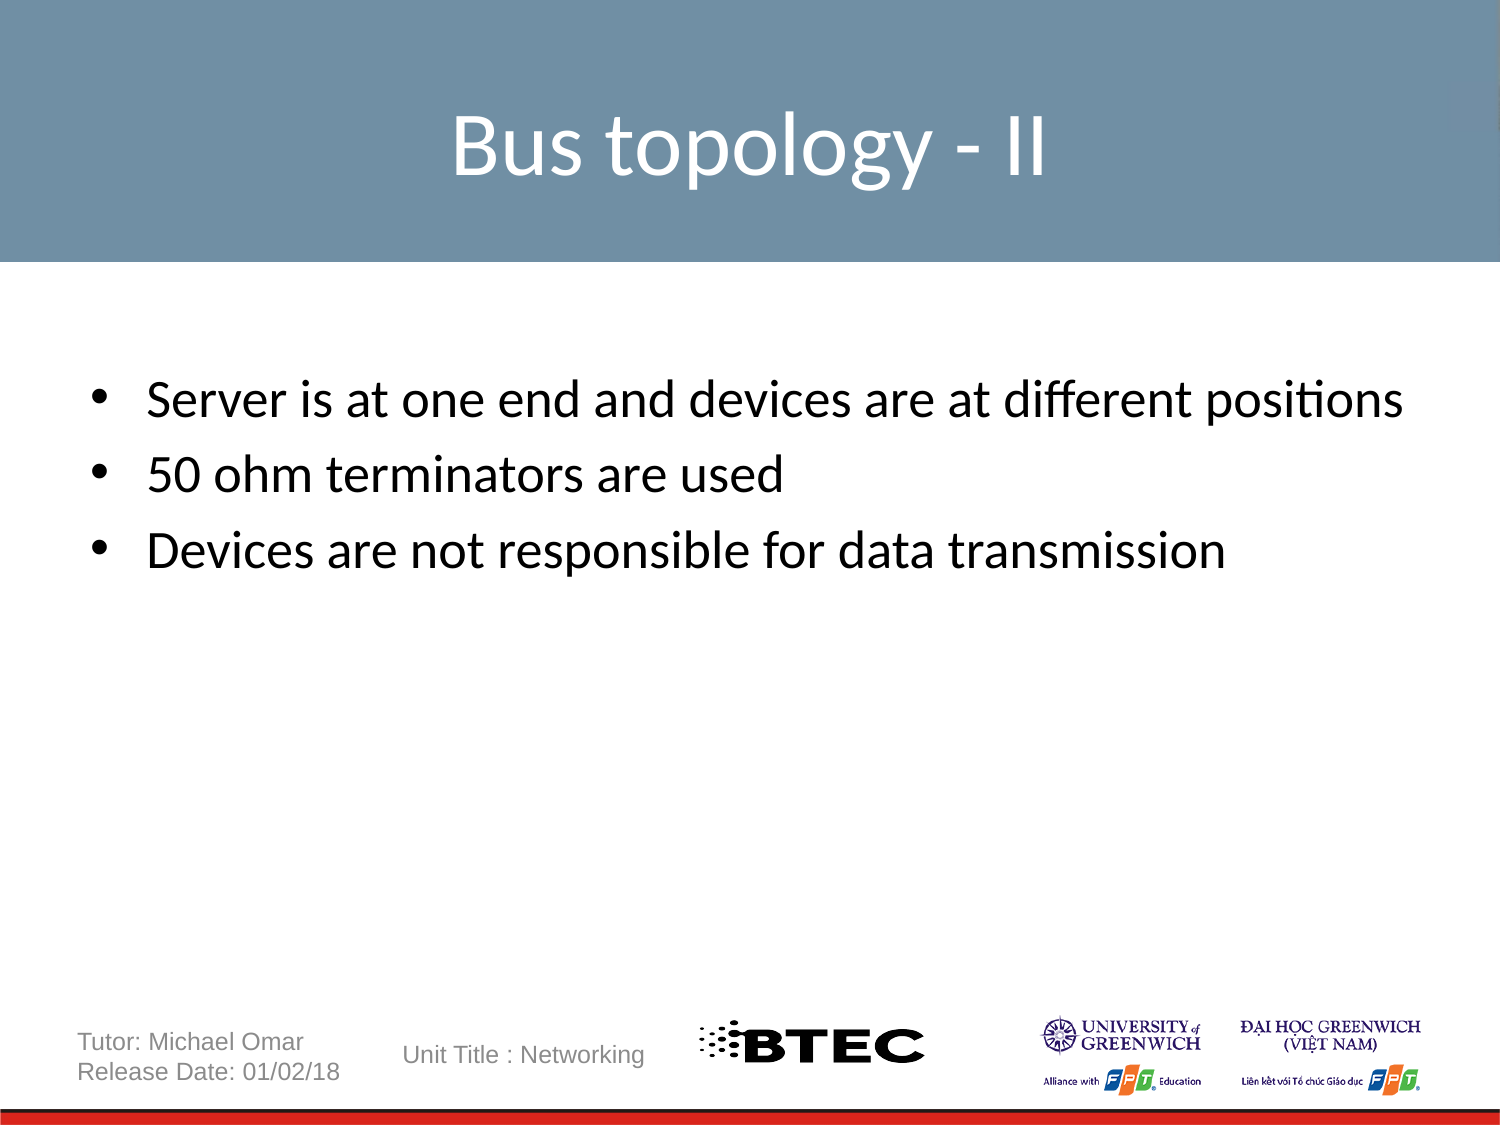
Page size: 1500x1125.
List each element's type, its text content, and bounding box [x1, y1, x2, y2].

picture [0, 0, 1500, 262]
picture [0, 1109, 1500, 1125]
list Server is at one end and devices are at different positions 50 ohm terminators are used Devices are not responsible for data transmission [75, 355, 1425, 1099]
